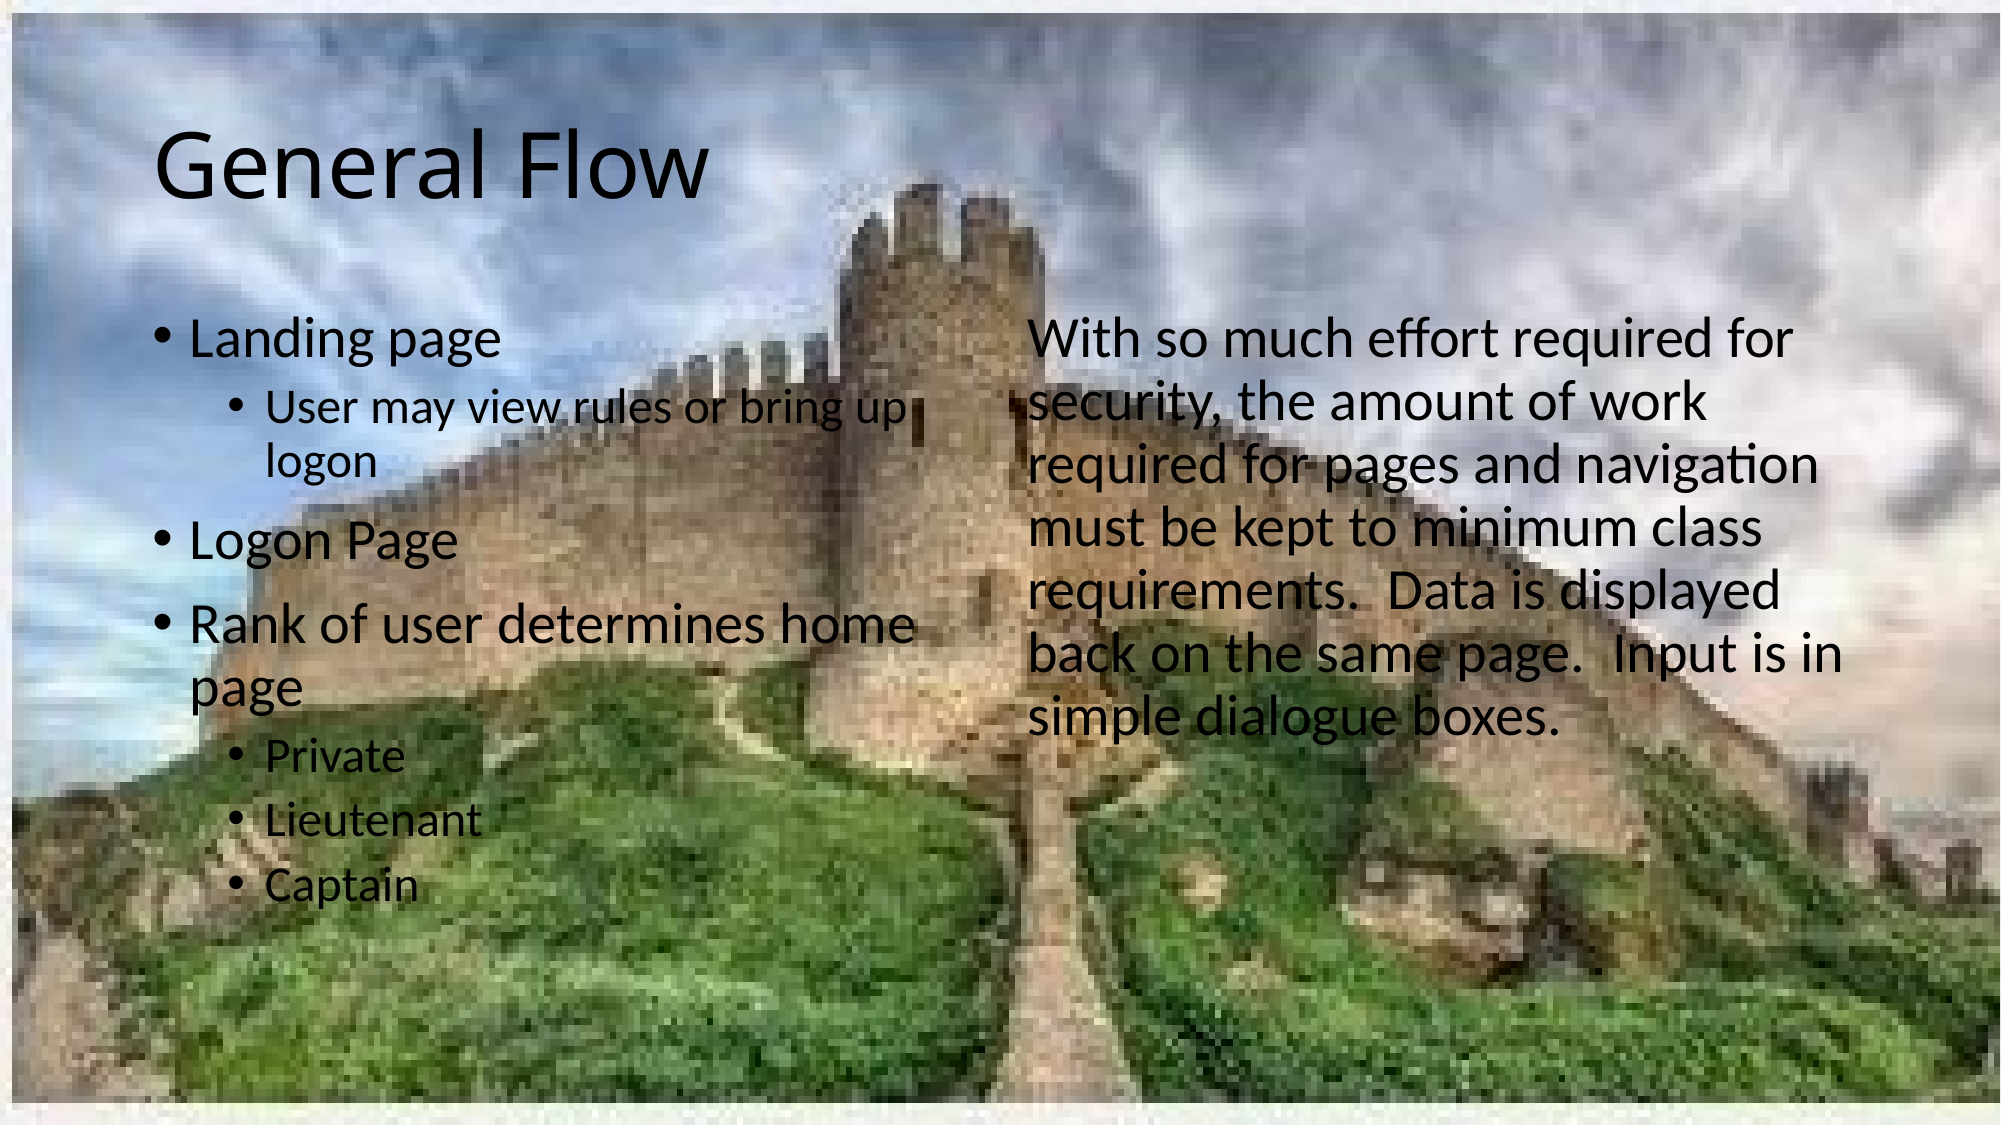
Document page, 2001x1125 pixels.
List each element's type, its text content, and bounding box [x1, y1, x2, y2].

list With so much effort required for security, the amount of work required for pages and navigation must be kept to minimum class requirements. Data is displayed back on the same page. Input is in simple dialogue boxes. [1012, 299, 1863, 1014]
list Landing page User may view rules or bring up logon Logon Page Rank of user determines home page Private Lieutenant Captain [137, 299, 988, 1014]
title General Flow [137, 59, 1863, 278]
picture [0, 0, 2001, 1125]
